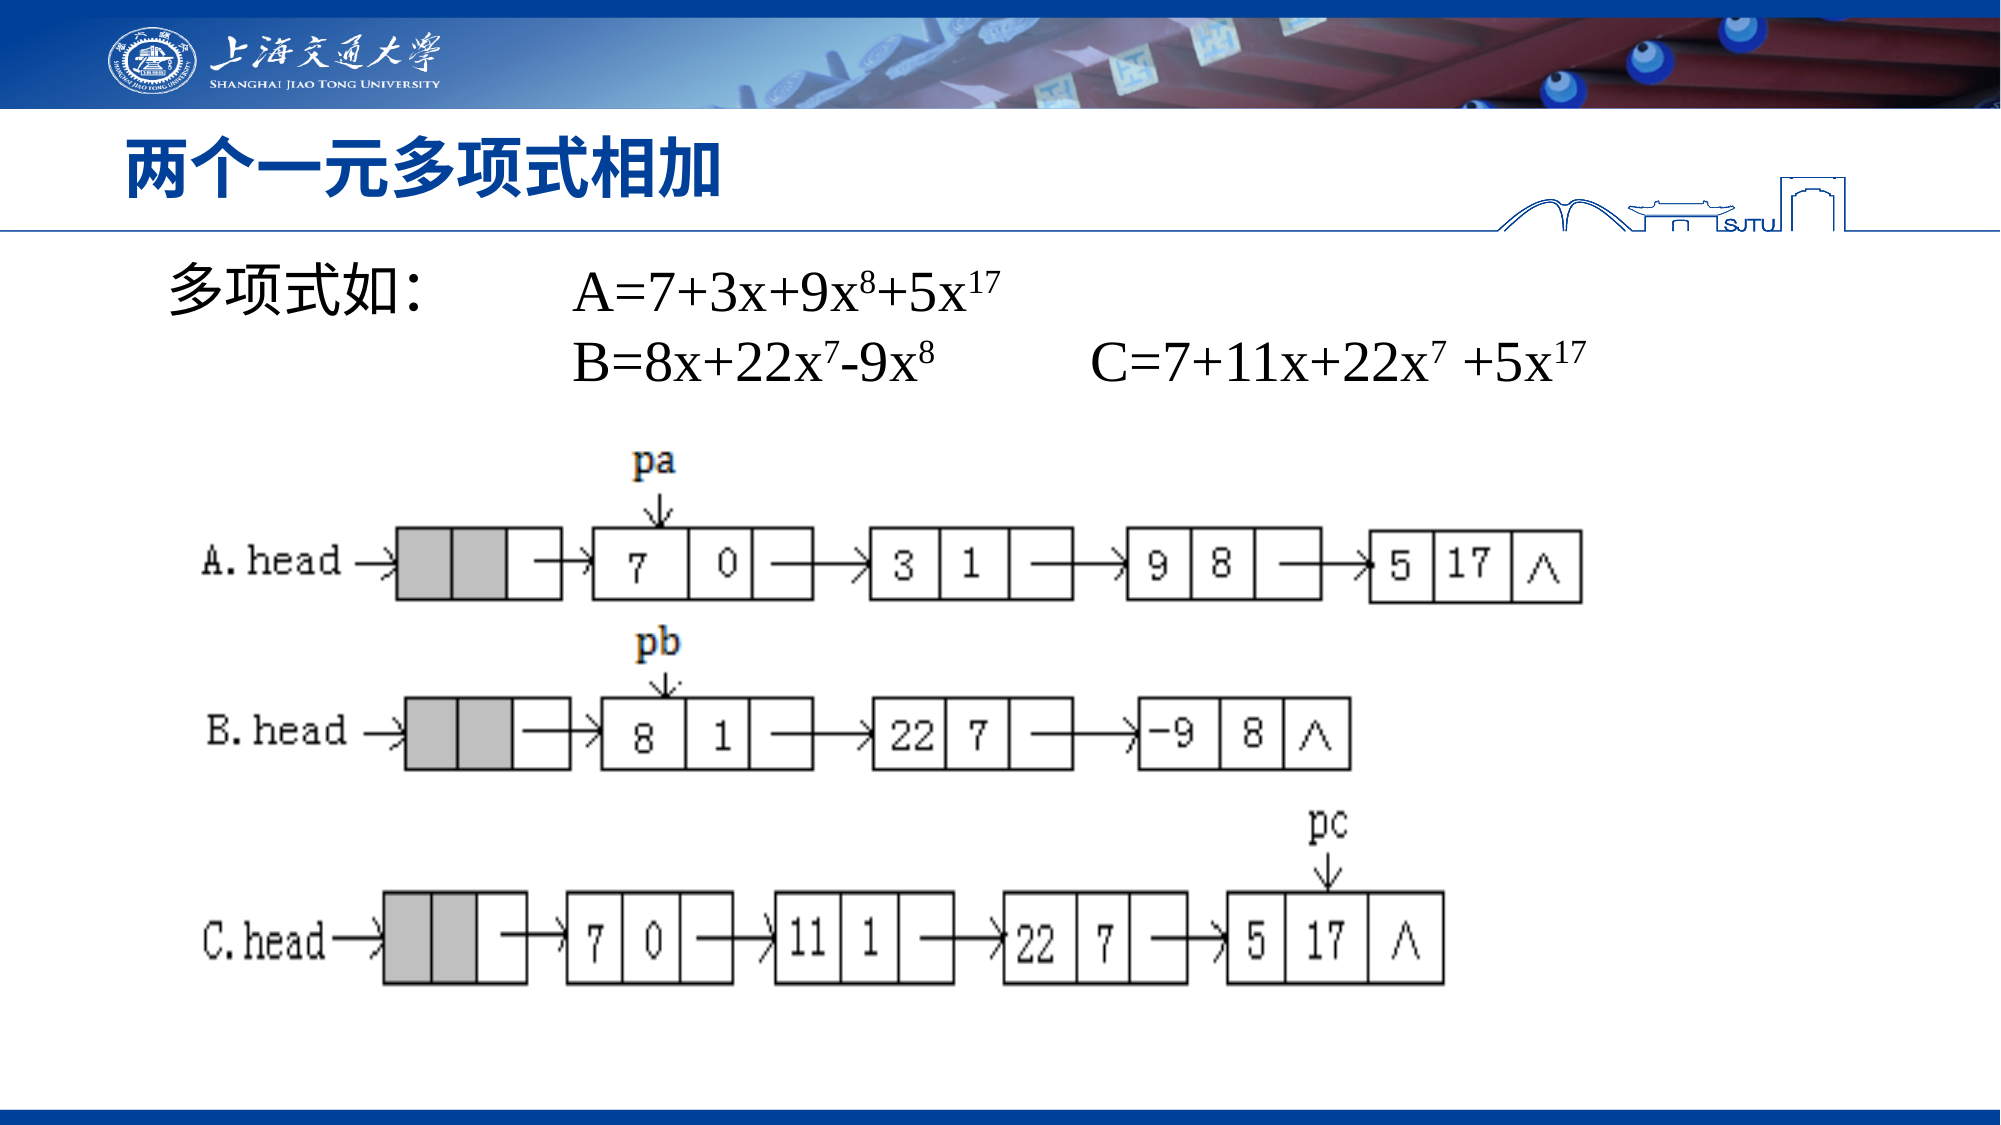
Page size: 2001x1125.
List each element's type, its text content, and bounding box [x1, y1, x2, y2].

picture [200, 805, 1453, 1002]
title 两个一元多项式相加 [108, 123, 1940, 218]
picture [200, 450, 1595, 784]
picture [0, 0, 2001, 109]
text_box 多项式如： A=7+3x+9x8+5x17 B=8x+22x7-9x8 C=7+11x+22x7 +5x17 [108, 245, 1663, 471]
